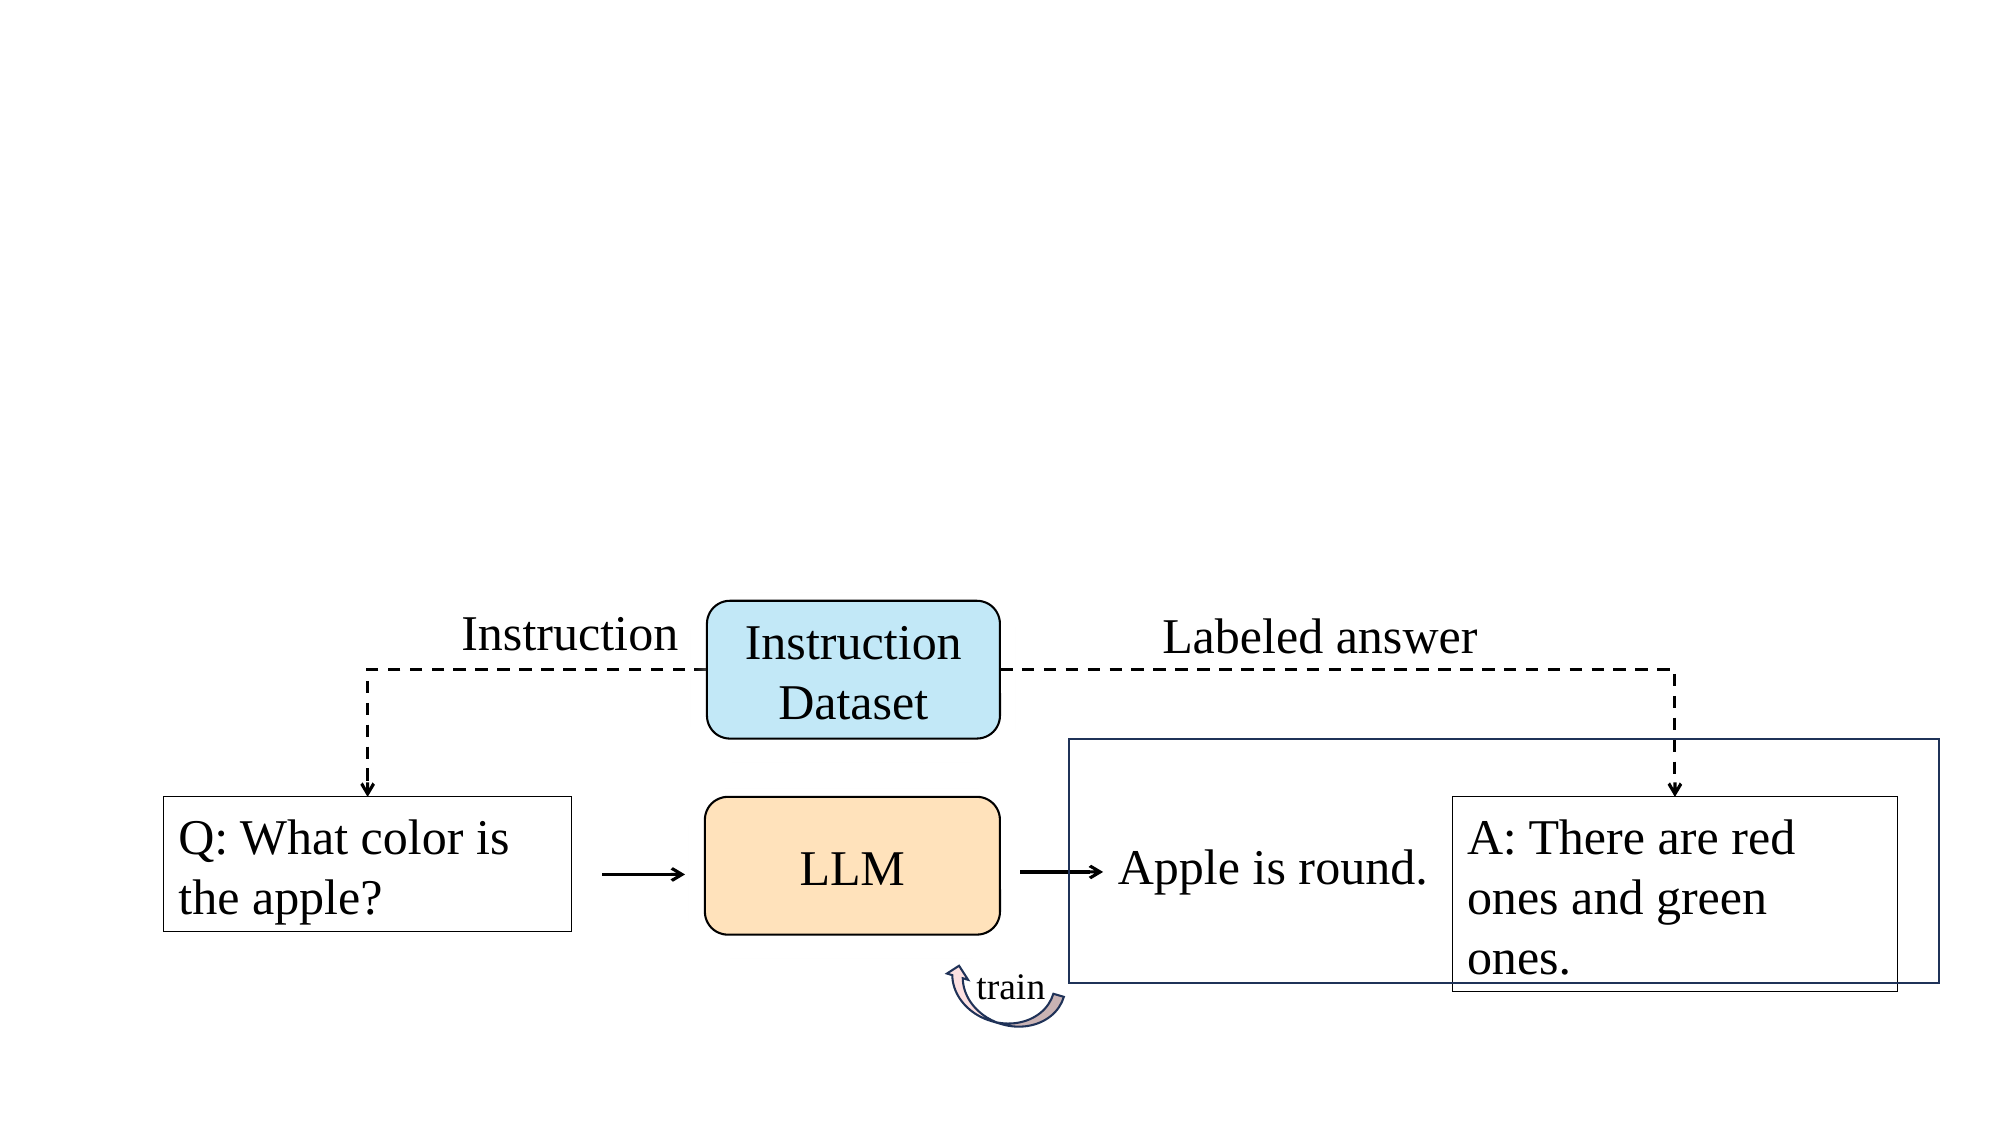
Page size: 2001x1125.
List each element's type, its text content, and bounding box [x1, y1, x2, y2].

text_box train [961, 955, 1062, 1015]
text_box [367, 669, 708, 798]
text_box LLM [703, 795, 1002, 936]
text_box [975, 1015, 1054, 1028]
text_box Q: What color is the apple? [163, 796, 572, 932]
text_box A: There are red ones and green ones. [1452, 984, 1898, 992]
text_box Instruction Dataset [705, 599, 1001, 740]
text_box [1068, 738, 1940, 984]
text_box Instruction [446, 593, 697, 668]
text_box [999, 669, 1676, 798]
text_box [944, 964, 961, 1002]
text_box Labeled answer [1147, 595, 1504, 669]
